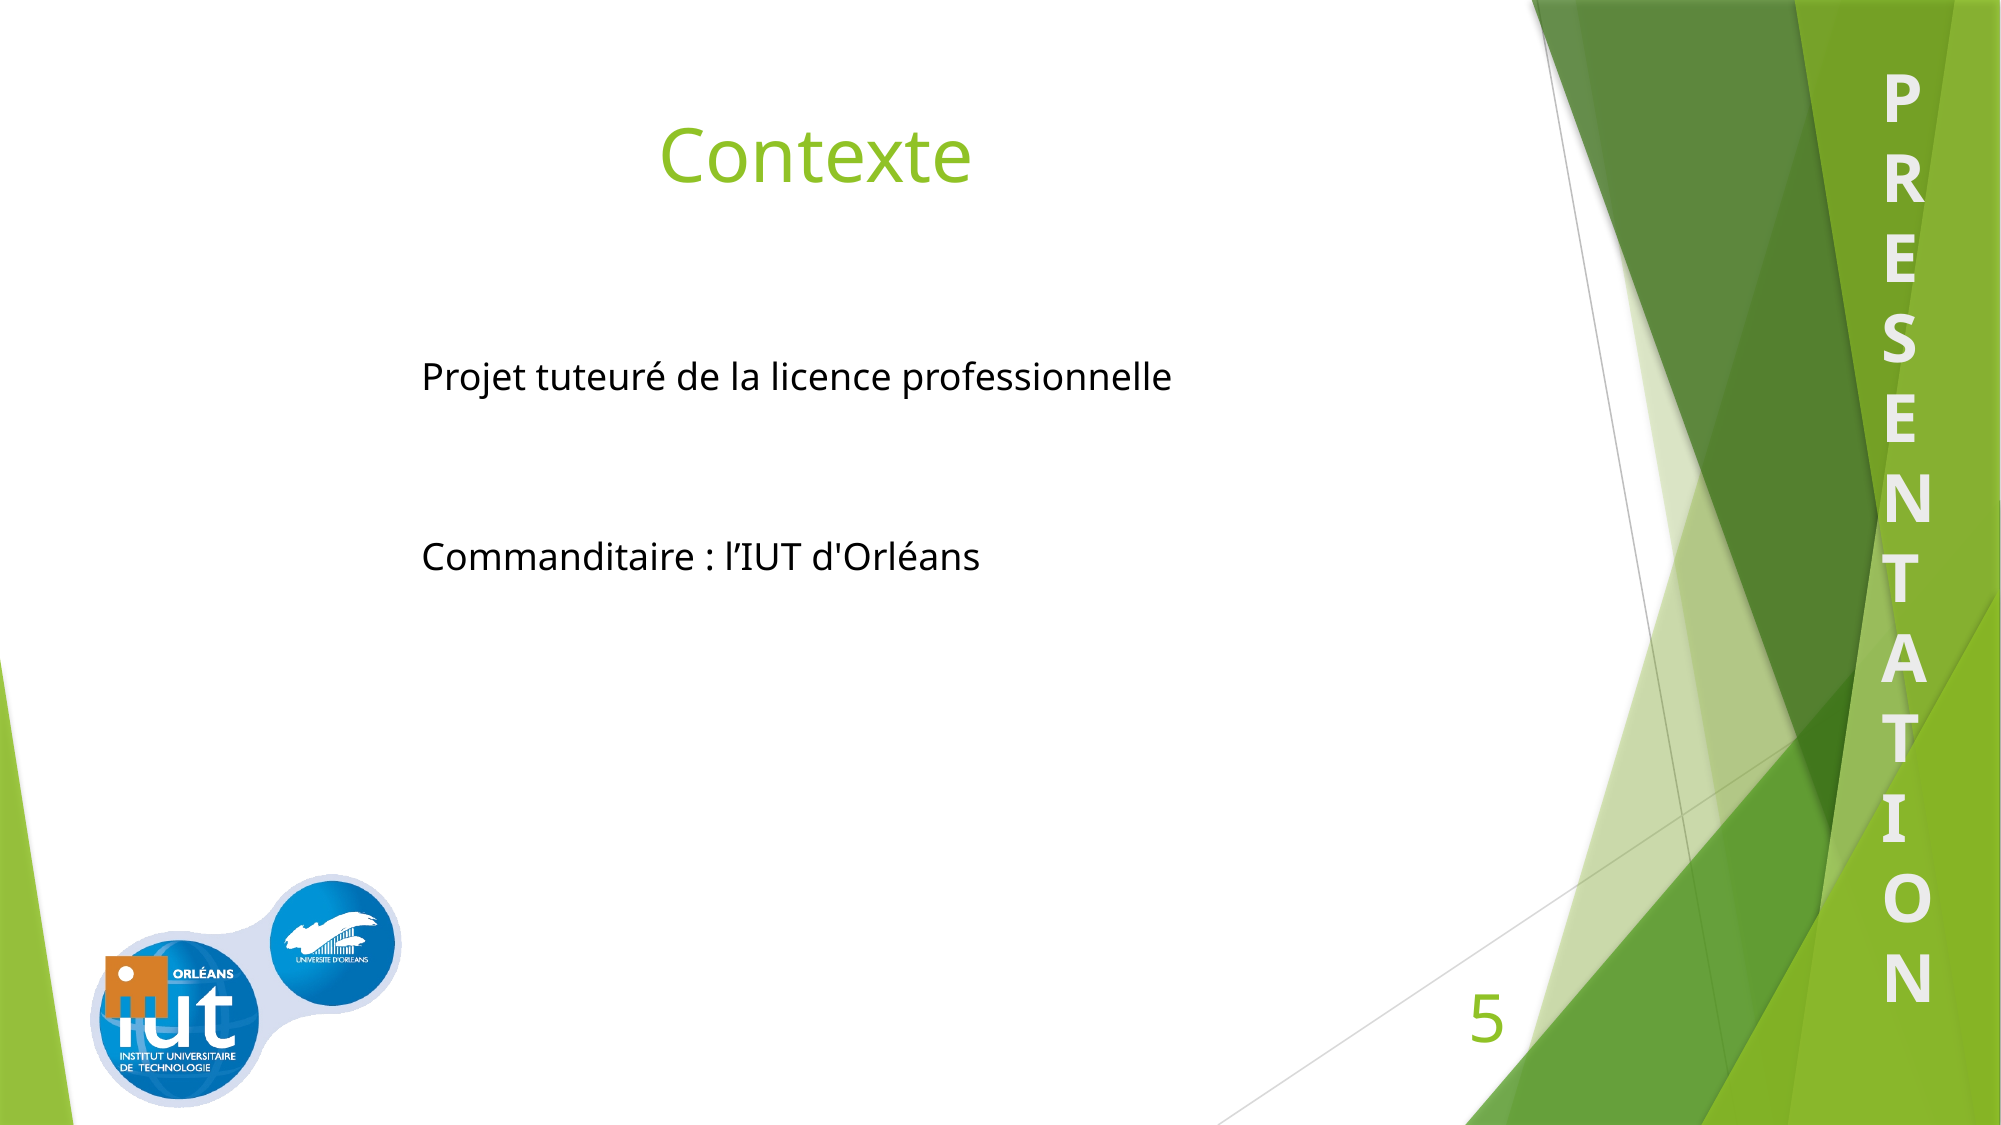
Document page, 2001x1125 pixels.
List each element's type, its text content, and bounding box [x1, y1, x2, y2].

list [90, 873, 403, 1109]
text_box Projet tuteuré de la licence professionnelle Commanditaire : l’IUT d'Orléans [406, 345, 1199, 766]
text_box PRESENTATION [1866, 48, 1916, 1024]
title Contexte [111, 99, 1522, 317]
slide_number 5 [1409, 991, 1522, 1051]
